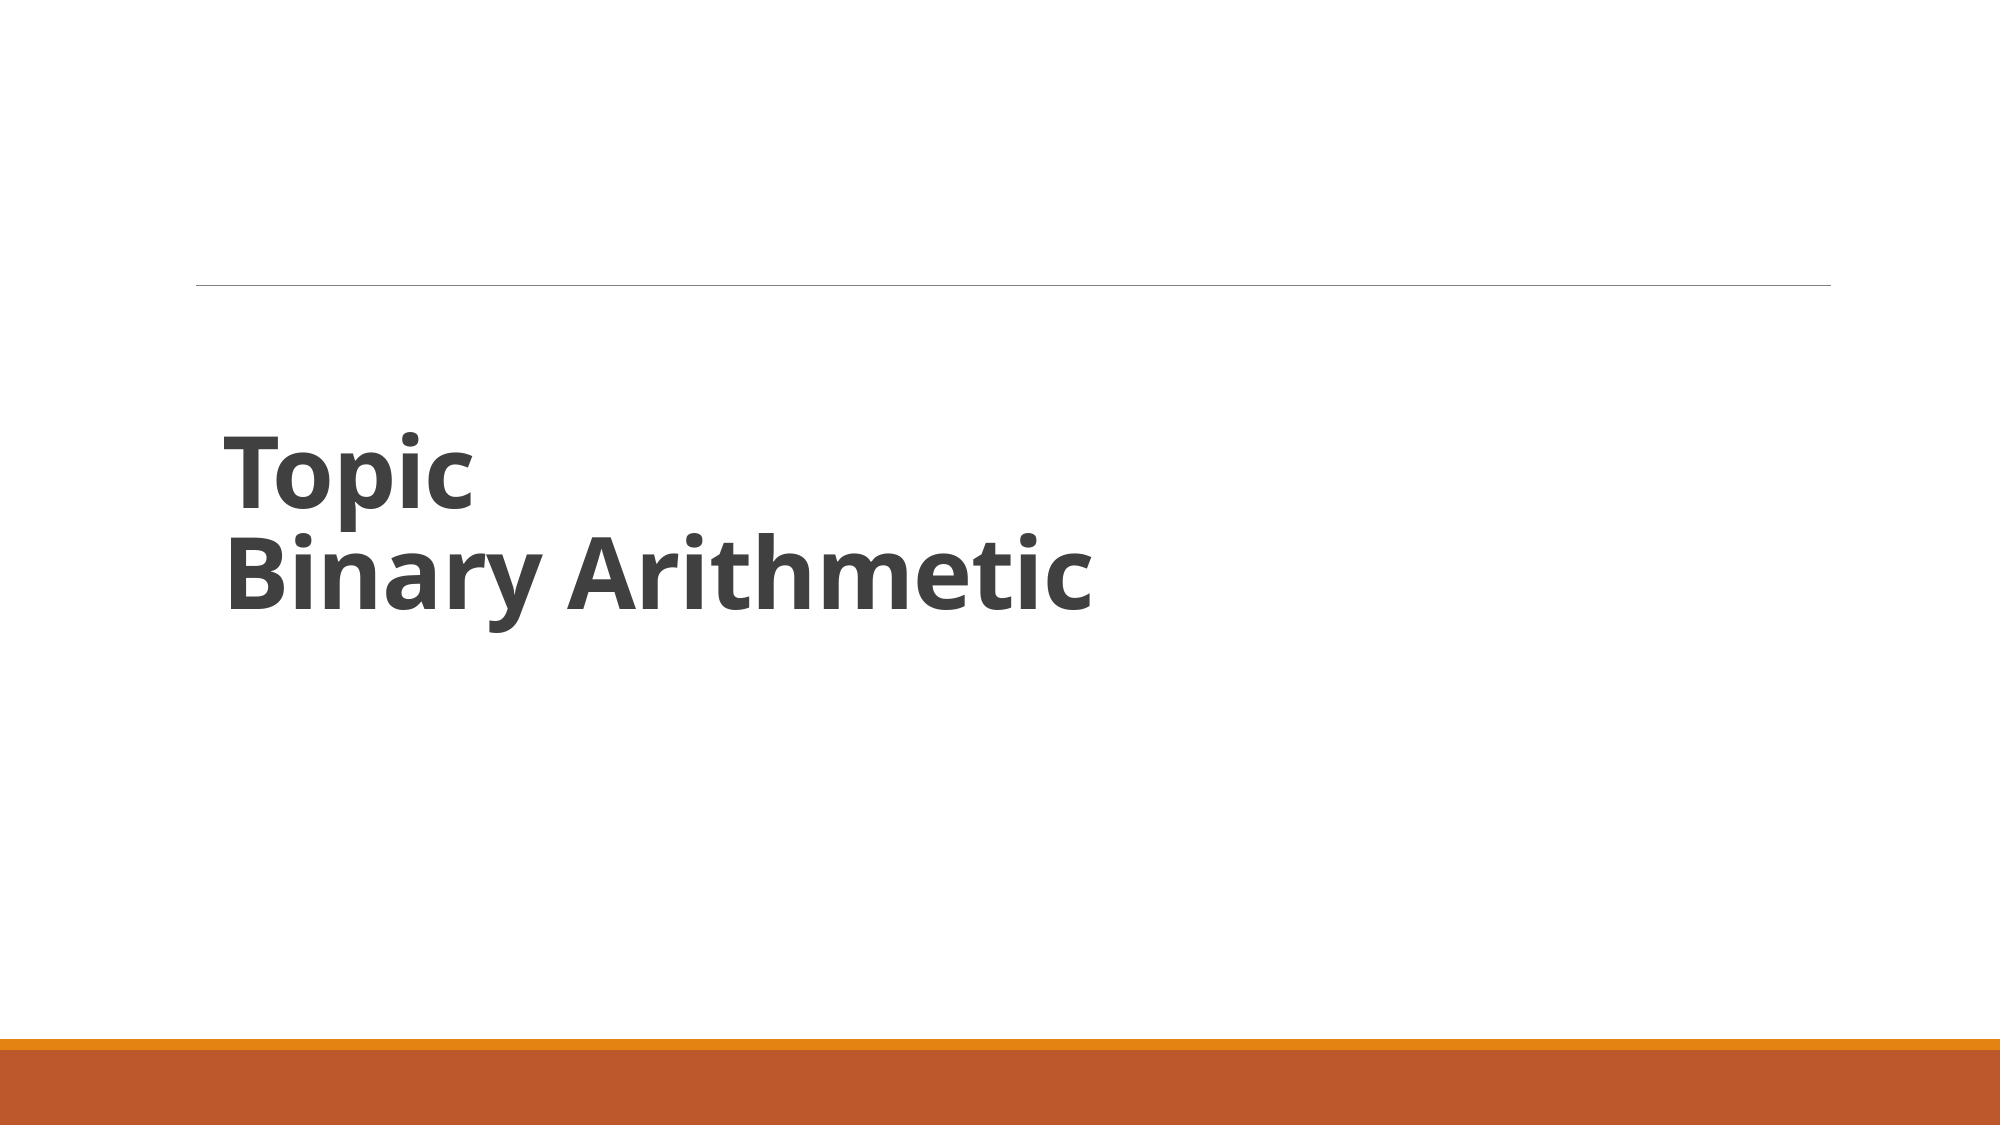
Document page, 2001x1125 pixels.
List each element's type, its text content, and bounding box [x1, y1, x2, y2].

title Topic Binary Arithmetic [207, 400, 1858, 638]
